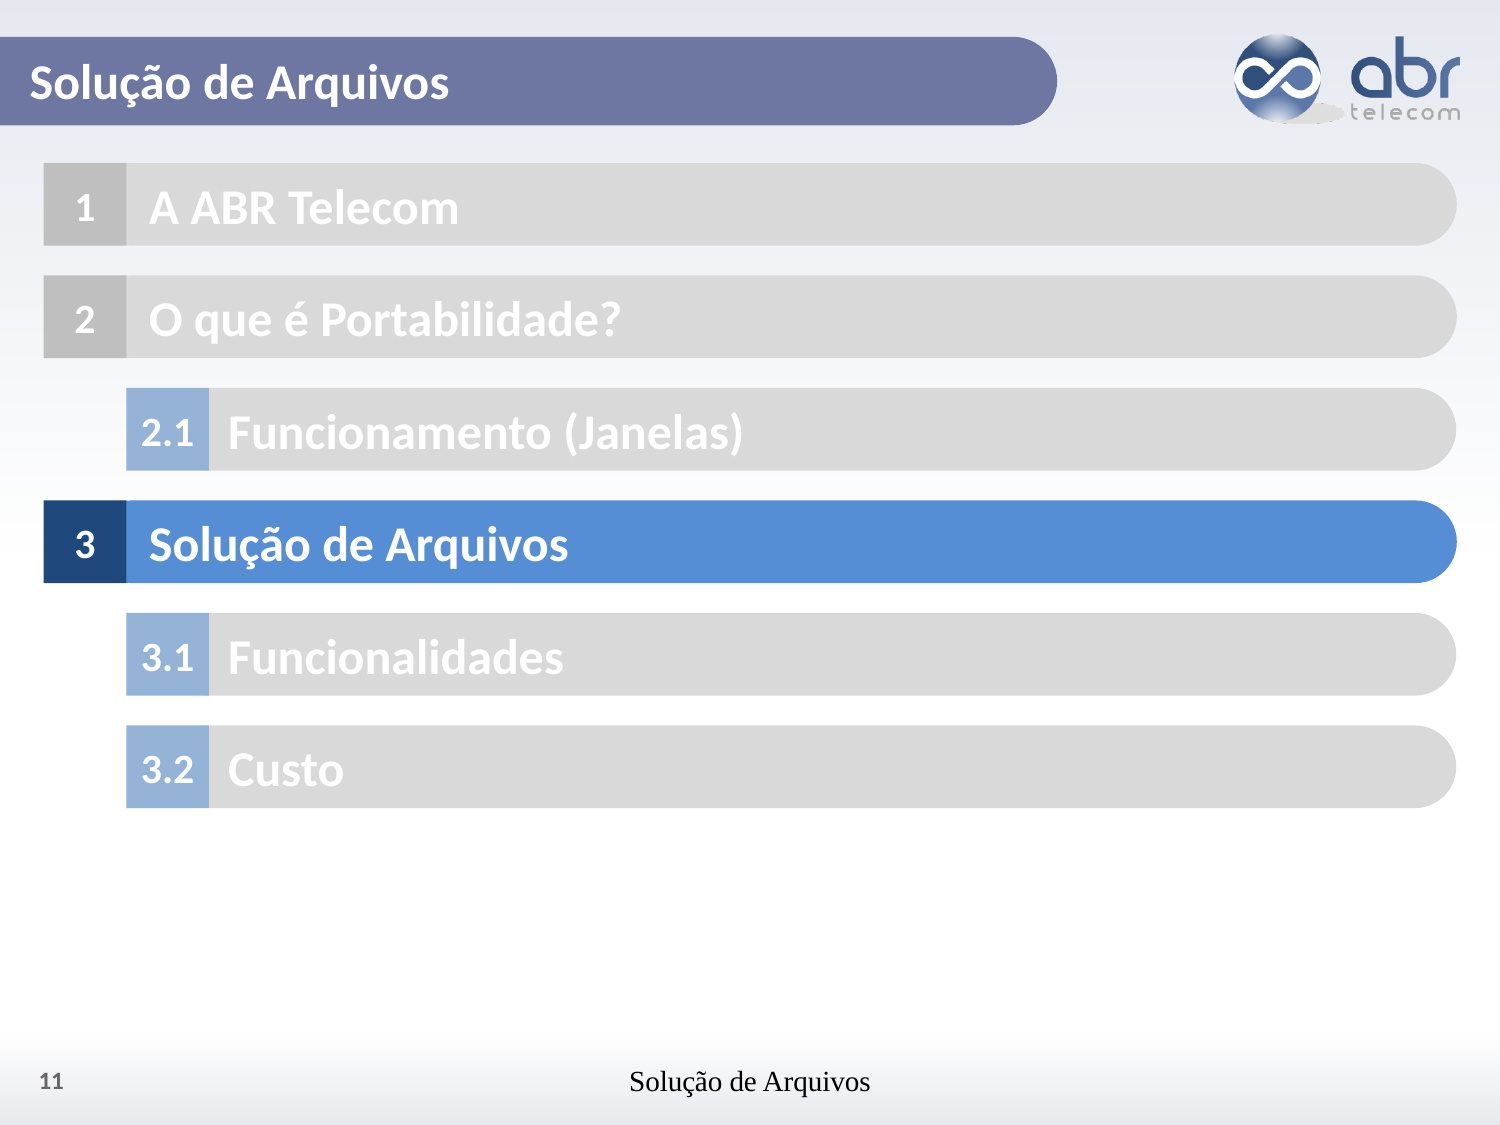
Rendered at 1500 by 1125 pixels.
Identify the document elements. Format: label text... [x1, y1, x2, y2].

text_box Custo [206, 723, 1459, 811]
title Solução de Arquivos [0, 0, 1500, 126]
text_box 2.1 [124, 386, 211, 473]
text_box A ABR Telecom [128, 160, 1459, 248]
text_box 3 [42, 498, 128, 585]
footer Solução de Arquivos [292, 1050, 1207, 1110]
text_box 3.1 [124, 611, 211, 698]
text_box Funcionamento (Janelas) [207, 385, 1459, 473]
text_box 3.2 [124, 723, 211, 810]
slide_number 11 [23, 1050, 129, 1110]
text_box 1 [42, 161, 128, 248]
text_box 2 [42, 273, 128, 360]
text_box Solução de Arquivos [127, 498, 1459, 586]
text_box Funcionalidades [207, 610, 1459, 698]
text_box O que é Portabilidade? [127, 273, 1459, 361]
